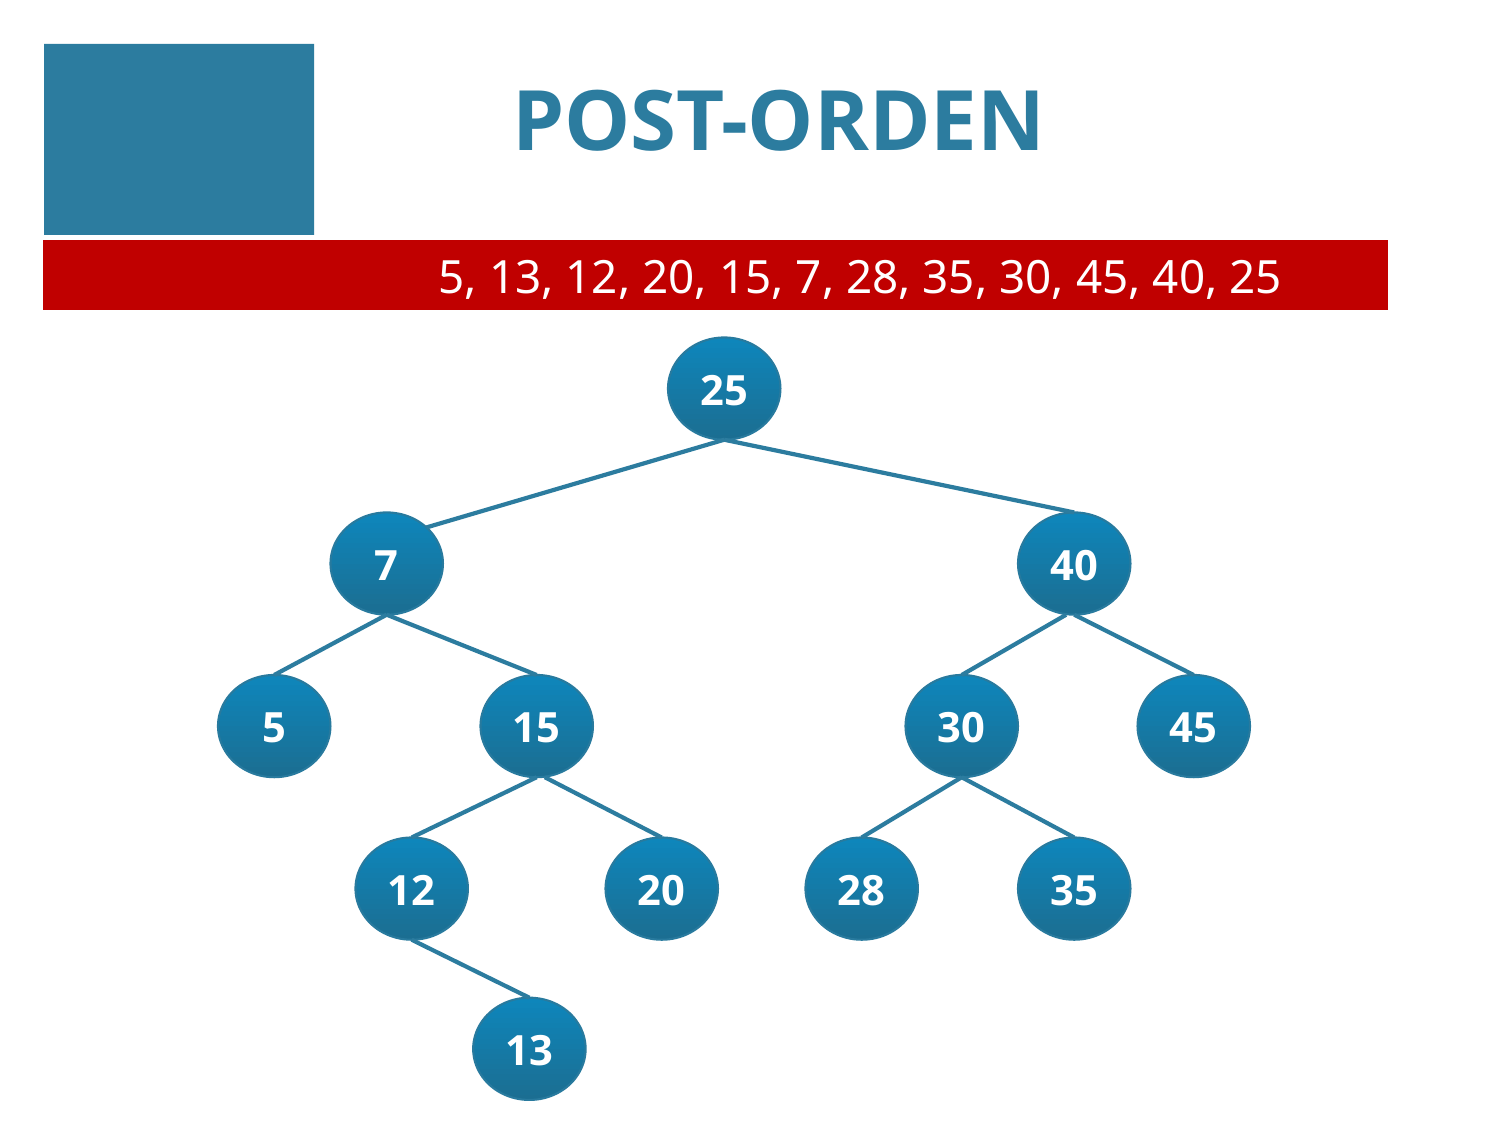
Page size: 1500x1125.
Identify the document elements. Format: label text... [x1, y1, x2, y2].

text_box 20 [604, 836, 720, 941]
text_box 35 [1016, 836, 1132, 941]
text_box 12 [354, 836, 469, 941]
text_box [881, 756, 943, 858]
text_box 5 [216, 673, 332, 779]
text_box 45 [1136, 673, 1252, 779]
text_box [443, 744, 505, 871]
text_box 5, 13, 12, 20, 15, 7, 28, 35, 30, 45, 40, 25 [38, 235, 1393, 315]
text_box 7 [329, 511, 445, 616]
text_box 25 [666, 336, 782, 440]
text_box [411, 939, 530, 999]
text_box 28 [804, 836, 919, 941]
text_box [862, 300, 937, 652]
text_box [544, 776, 663, 838]
text_box 30 [904, 673, 1020, 778]
text_box 40 [1016, 511, 1132, 616]
title POST-ORDEN [244, 62, 1313, 175]
text_box 13 [472, 996, 587, 1101]
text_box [299, 588, 362, 702]
text_box 15 [479, 673, 595, 779]
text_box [987, 750, 1049, 865]
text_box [530, 334, 620, 633]
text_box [961, 614, 1067, 676]
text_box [1103, 584, 1165, 706]
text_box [431, 569, 493, 721]
